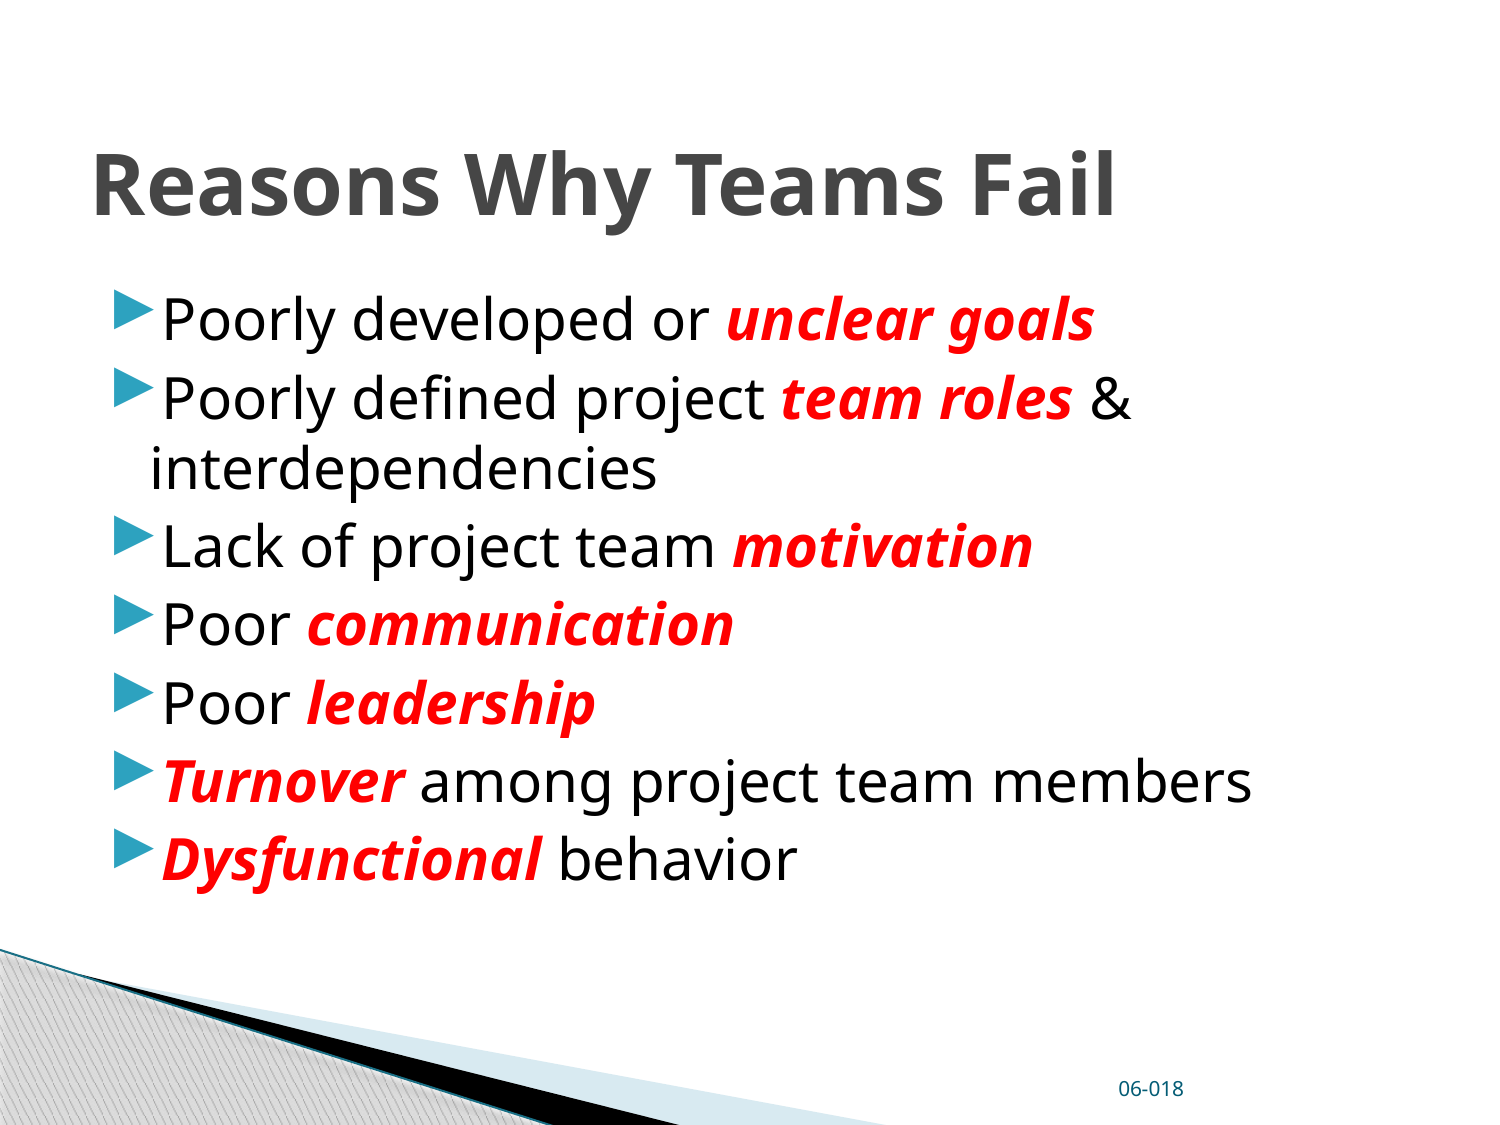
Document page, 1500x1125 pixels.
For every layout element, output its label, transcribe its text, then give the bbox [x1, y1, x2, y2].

title Reasons Why Teams Fail [75, 87, 1425, 275]
slide_number 06-018 [1103, 1051, 1419, 1112]
list Poorly developed or unclear goals Poorly defined project team roles & interdependencies Lack of project team motivation Poor communication Poor leadership Turnover among project team members Dysfunctional behavior [75, 275, 1425, 1018]
